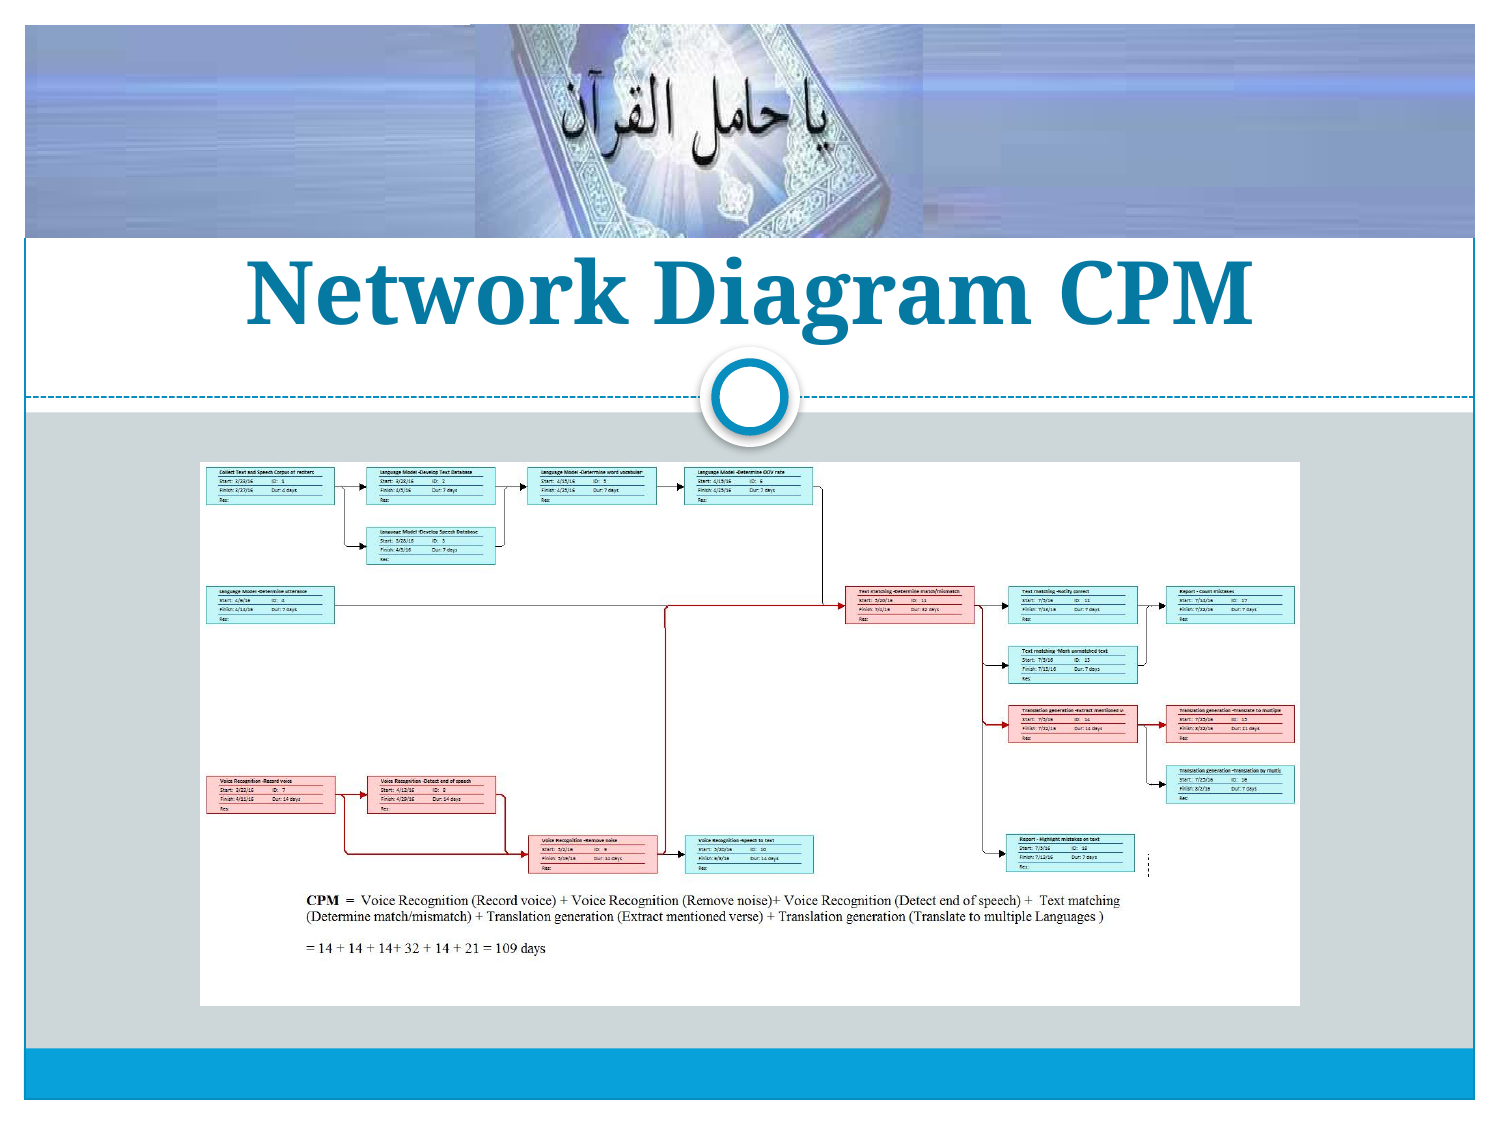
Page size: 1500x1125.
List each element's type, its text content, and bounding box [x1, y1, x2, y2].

picture [199, 462, 1301, 1006]
title Network Diagram CPM [112, 249, 1388, 350]
picture [24, 24, 1476, 238]
